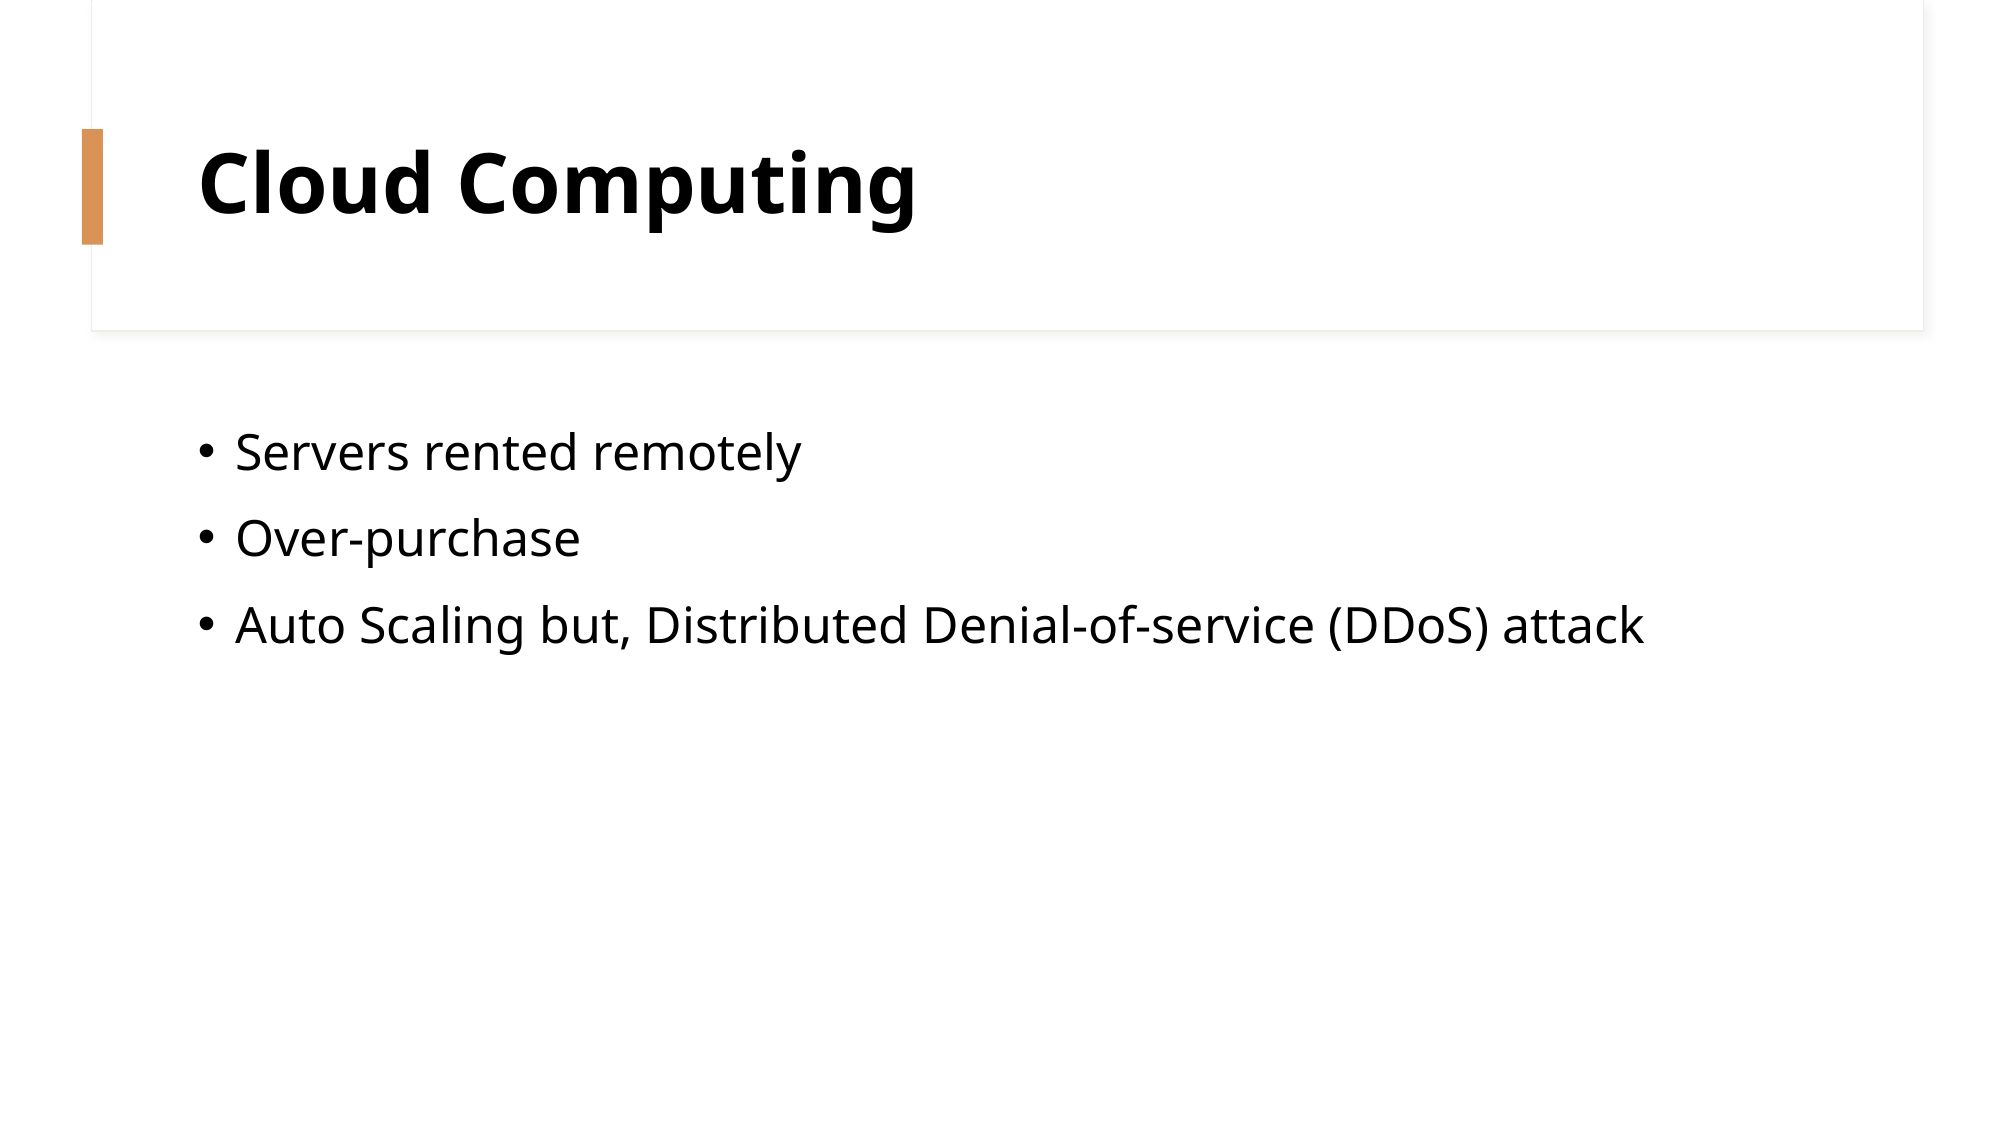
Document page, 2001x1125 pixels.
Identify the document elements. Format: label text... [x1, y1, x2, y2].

list Servers rented remotely Over-purchase Auto Scaling but, Distributed Denial-of-service (DDoS) attack [183, 406, 1851, 1013]
title Cloud Computing [183, 90, 1851, 284]
